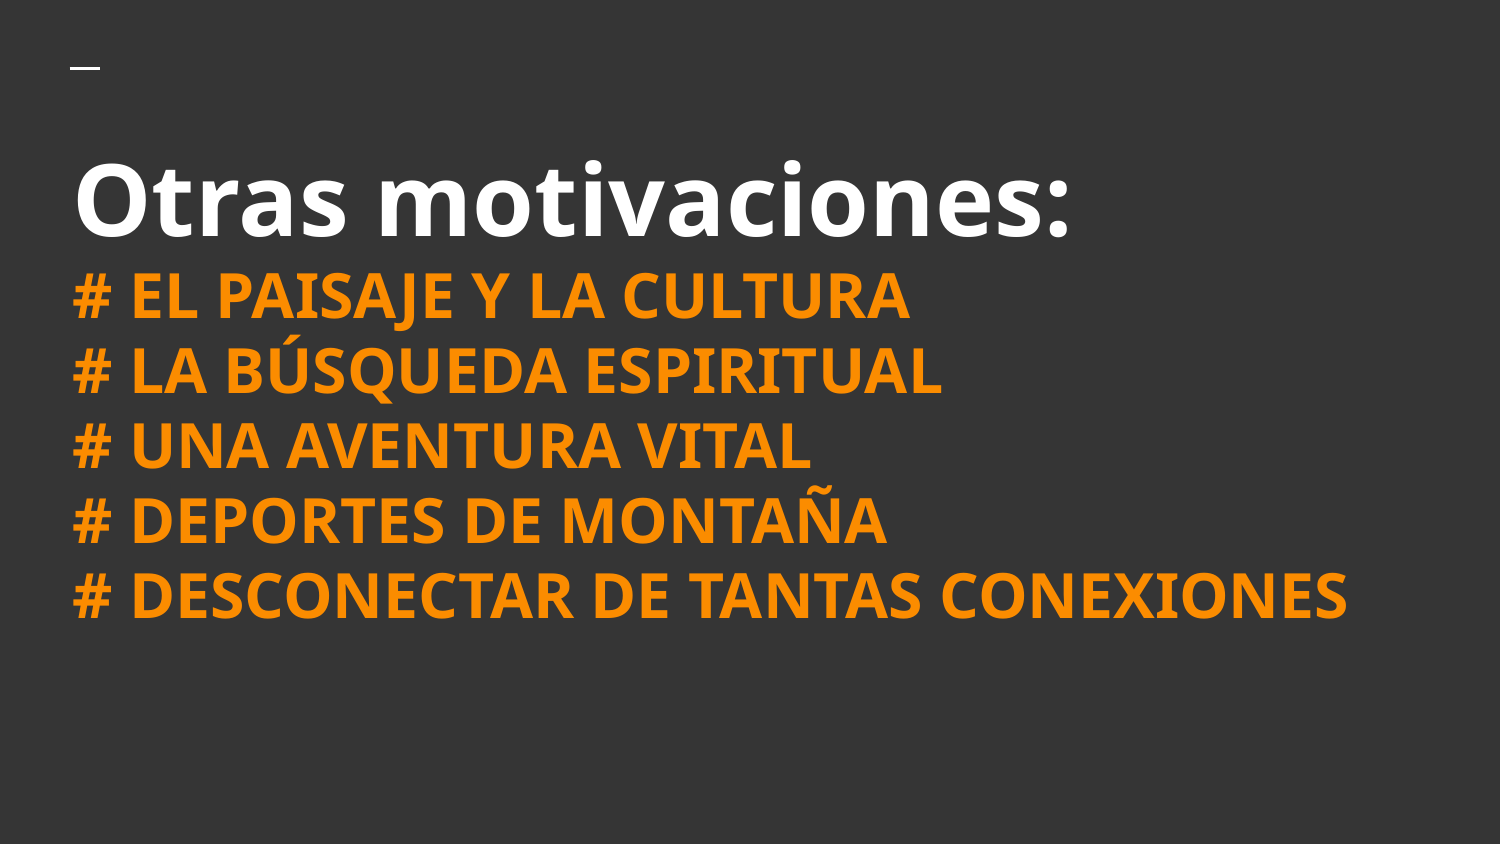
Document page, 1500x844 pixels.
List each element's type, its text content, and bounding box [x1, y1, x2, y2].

title Otras motivaciones: # EL PAISAJE Y LA CULTURA # LA BÚSQUEDA ESPIRITUAL # UNA AVENTURA VITAL # DEPORTES DE MONTAÑA # DESCONECTAR DE TANTAS CONEXIONES [57, 121, 1421, 751]
